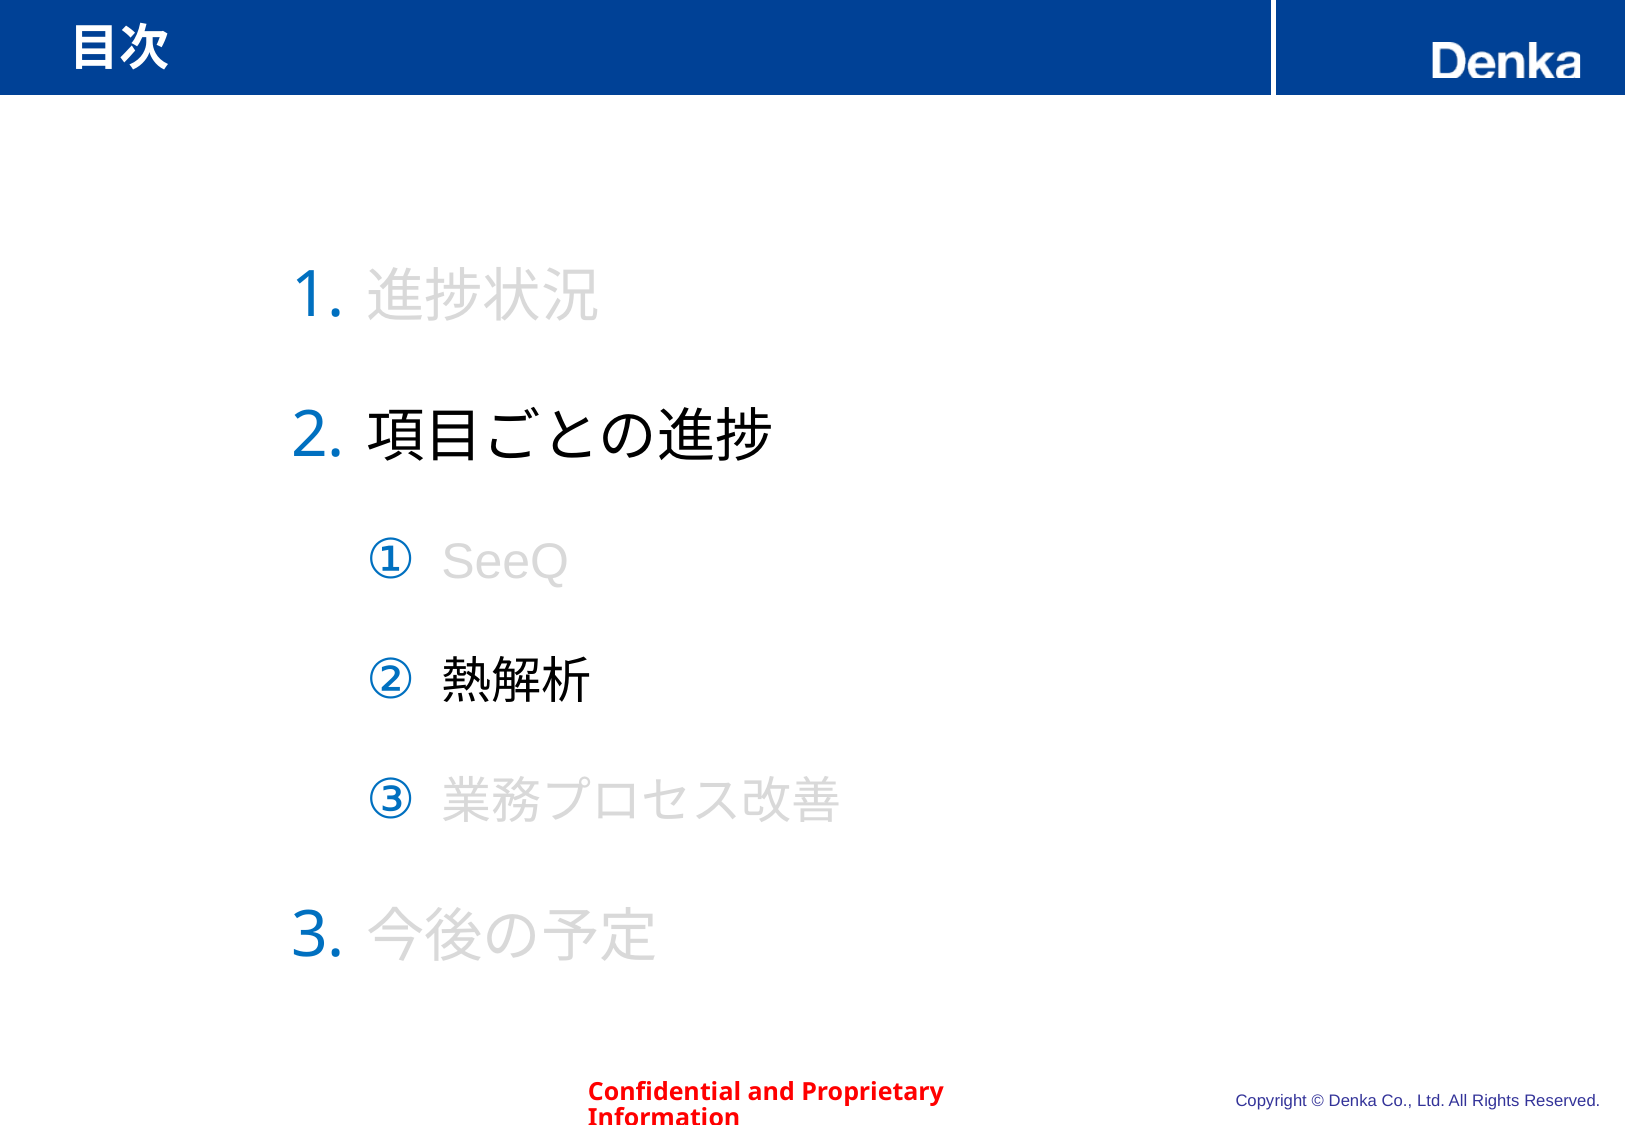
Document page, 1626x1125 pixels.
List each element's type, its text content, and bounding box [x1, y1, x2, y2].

title 目次 [54, 0, 1220, 95]
text_box 進捗状況 項目ごとの進捗 SeeQ 熱解析 業務プロセス改善 今後の予定 [276, 180, 1279, 976]
